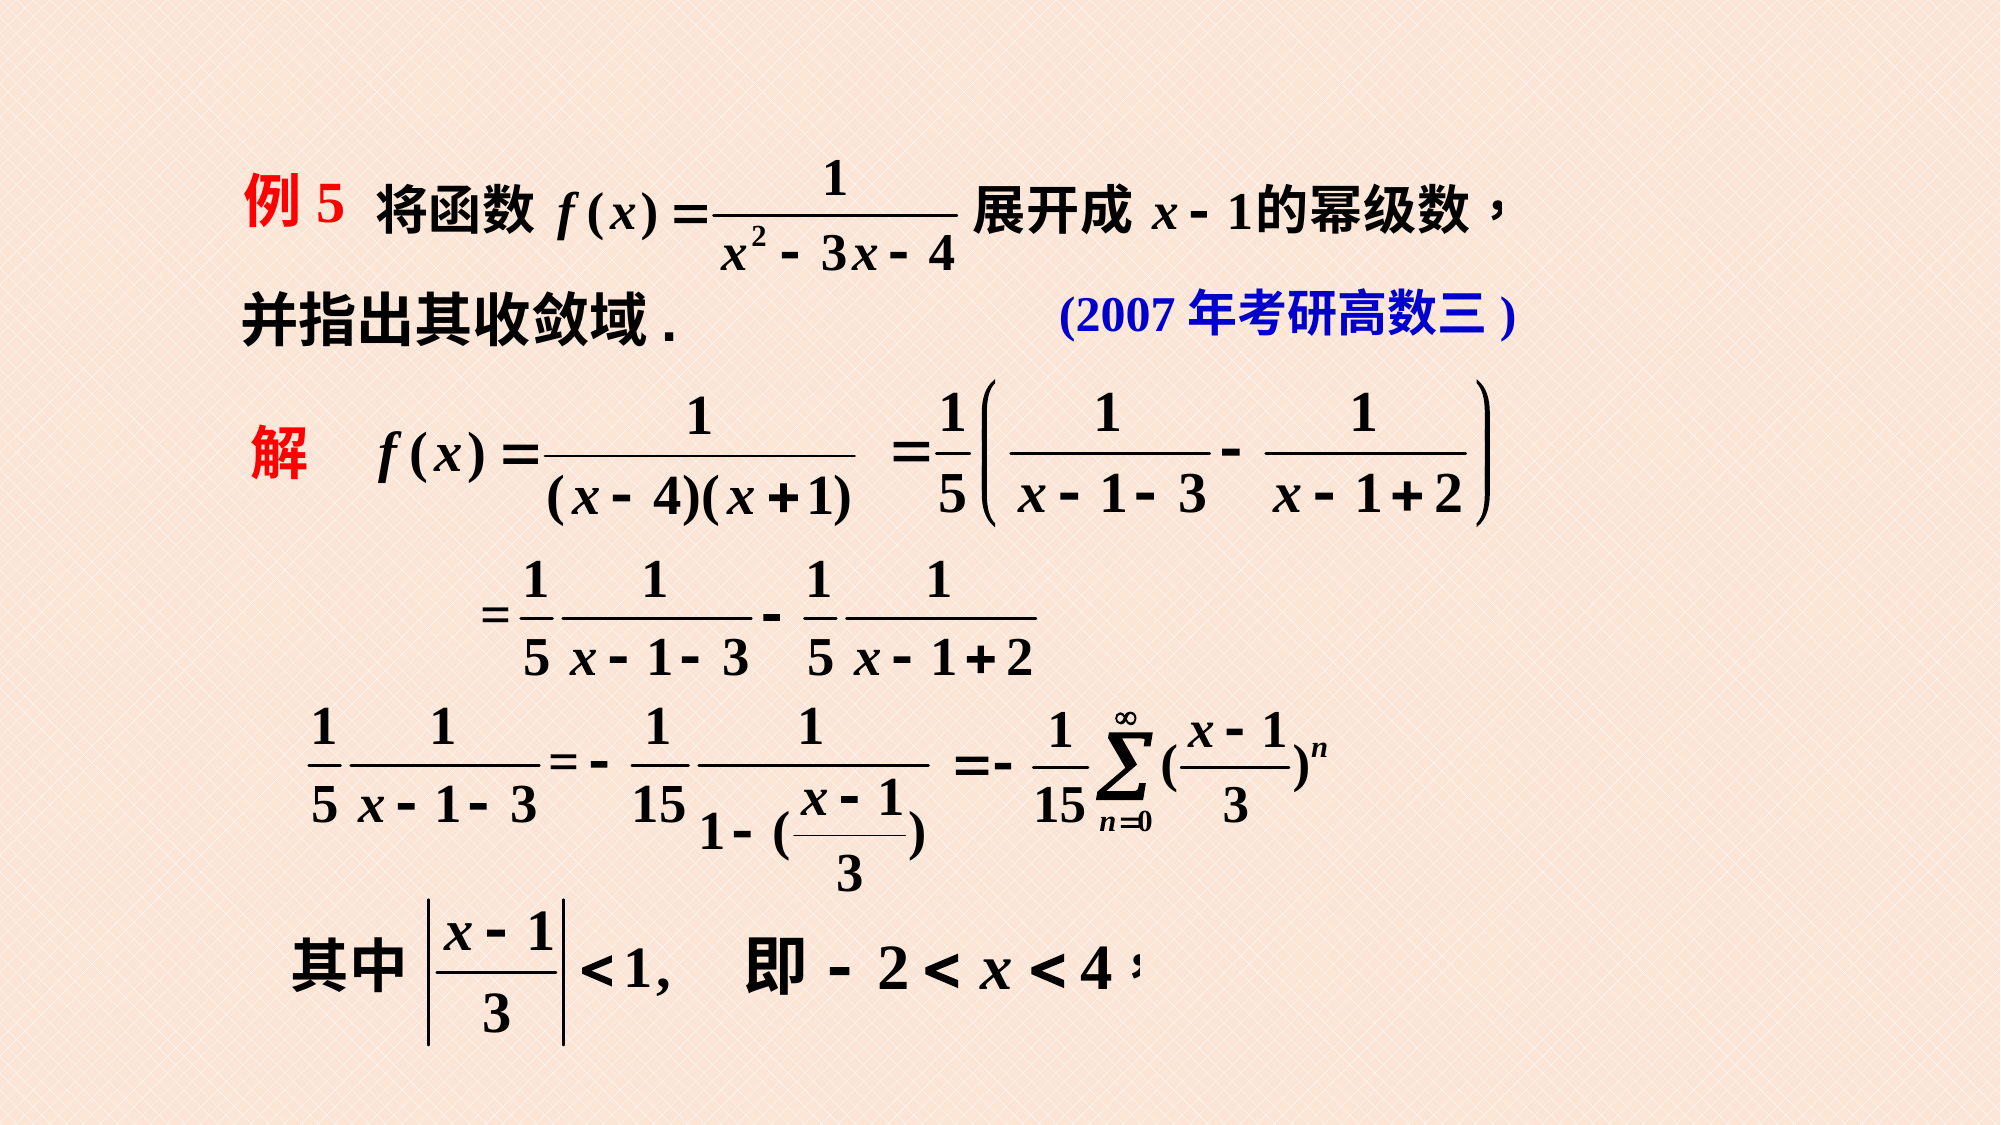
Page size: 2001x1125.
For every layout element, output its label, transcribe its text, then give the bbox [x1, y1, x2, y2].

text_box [358, 376, 869, 538]
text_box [367, 141, 1502, 283]
text_box 并指出其收敛域. [225, 275, 694, 361]
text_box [299, 688, 940, 904]
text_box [879, 367, 1507, 537]
text_box (2007年考研高数三) [1044, 273, 1532, 349]
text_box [942, 692, 1342, 844]
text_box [740, 924, 1140, 1017]
text_box 例5 [229, 157, 360, 242]
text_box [472, 541, 1049, 689]
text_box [284, 885, 710, 1057]
text_box 解 [235, 408, 324, 494]
